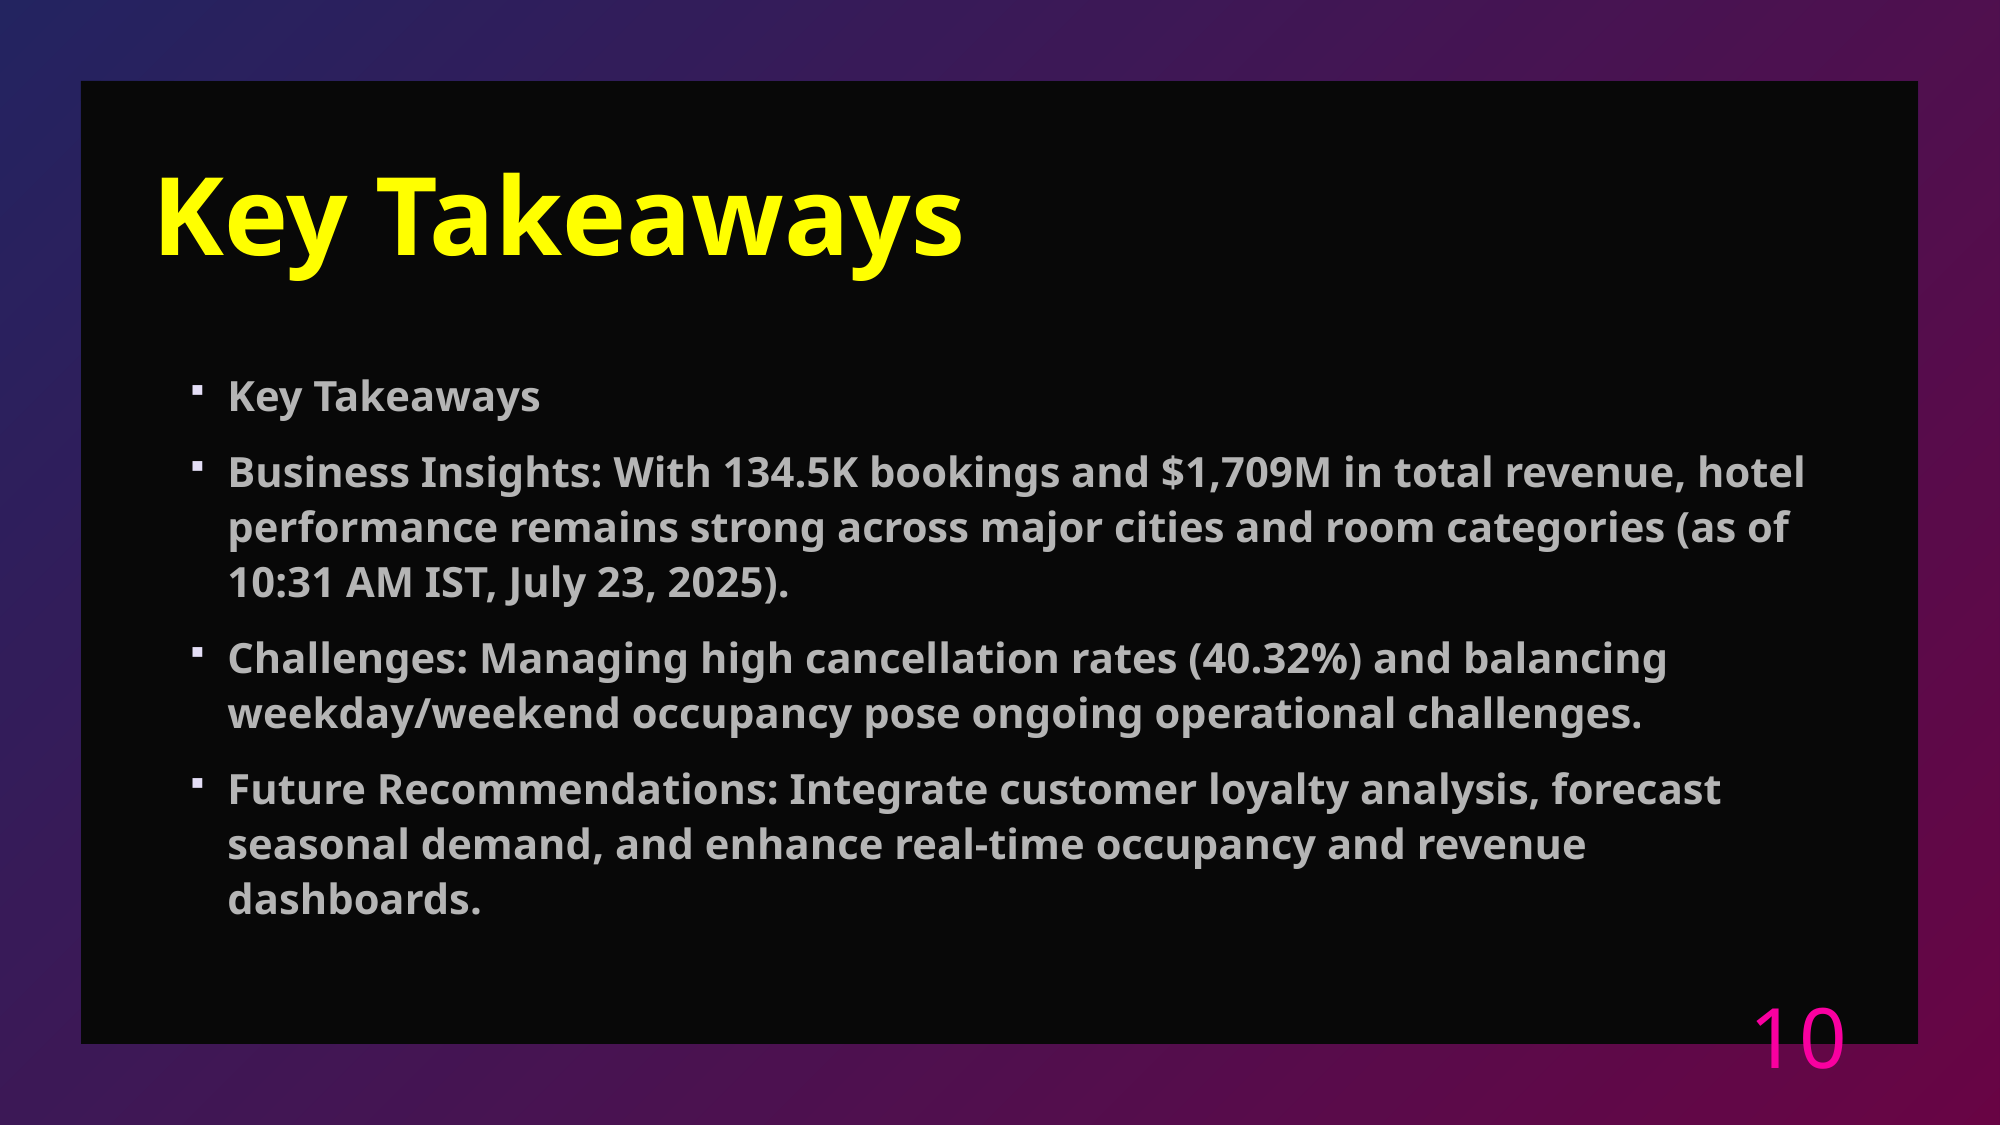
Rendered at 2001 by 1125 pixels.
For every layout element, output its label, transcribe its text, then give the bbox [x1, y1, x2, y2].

slide_number 10 [1412, 969, 1863, 1115]
list Key Takeaways Business Insights: With 134.5K bookings and $1,709M in total revenue, hotel performance remains strong across major cities and room categories (as of 10:31 AM IST, July 23, 2025). Challenges: Managing high cancellation rates (40.32%) and balancing weekday/weekend occupancy pose ongoing operational challenges. Future Recommendations: Integrate customer loyalty analysis, forecast seasonal demand, and enhance real-time occupancy and revenue dashboards. [137, 357, 1863, 1014]
title Key Takeaways [137, 111, 1863, 330]
